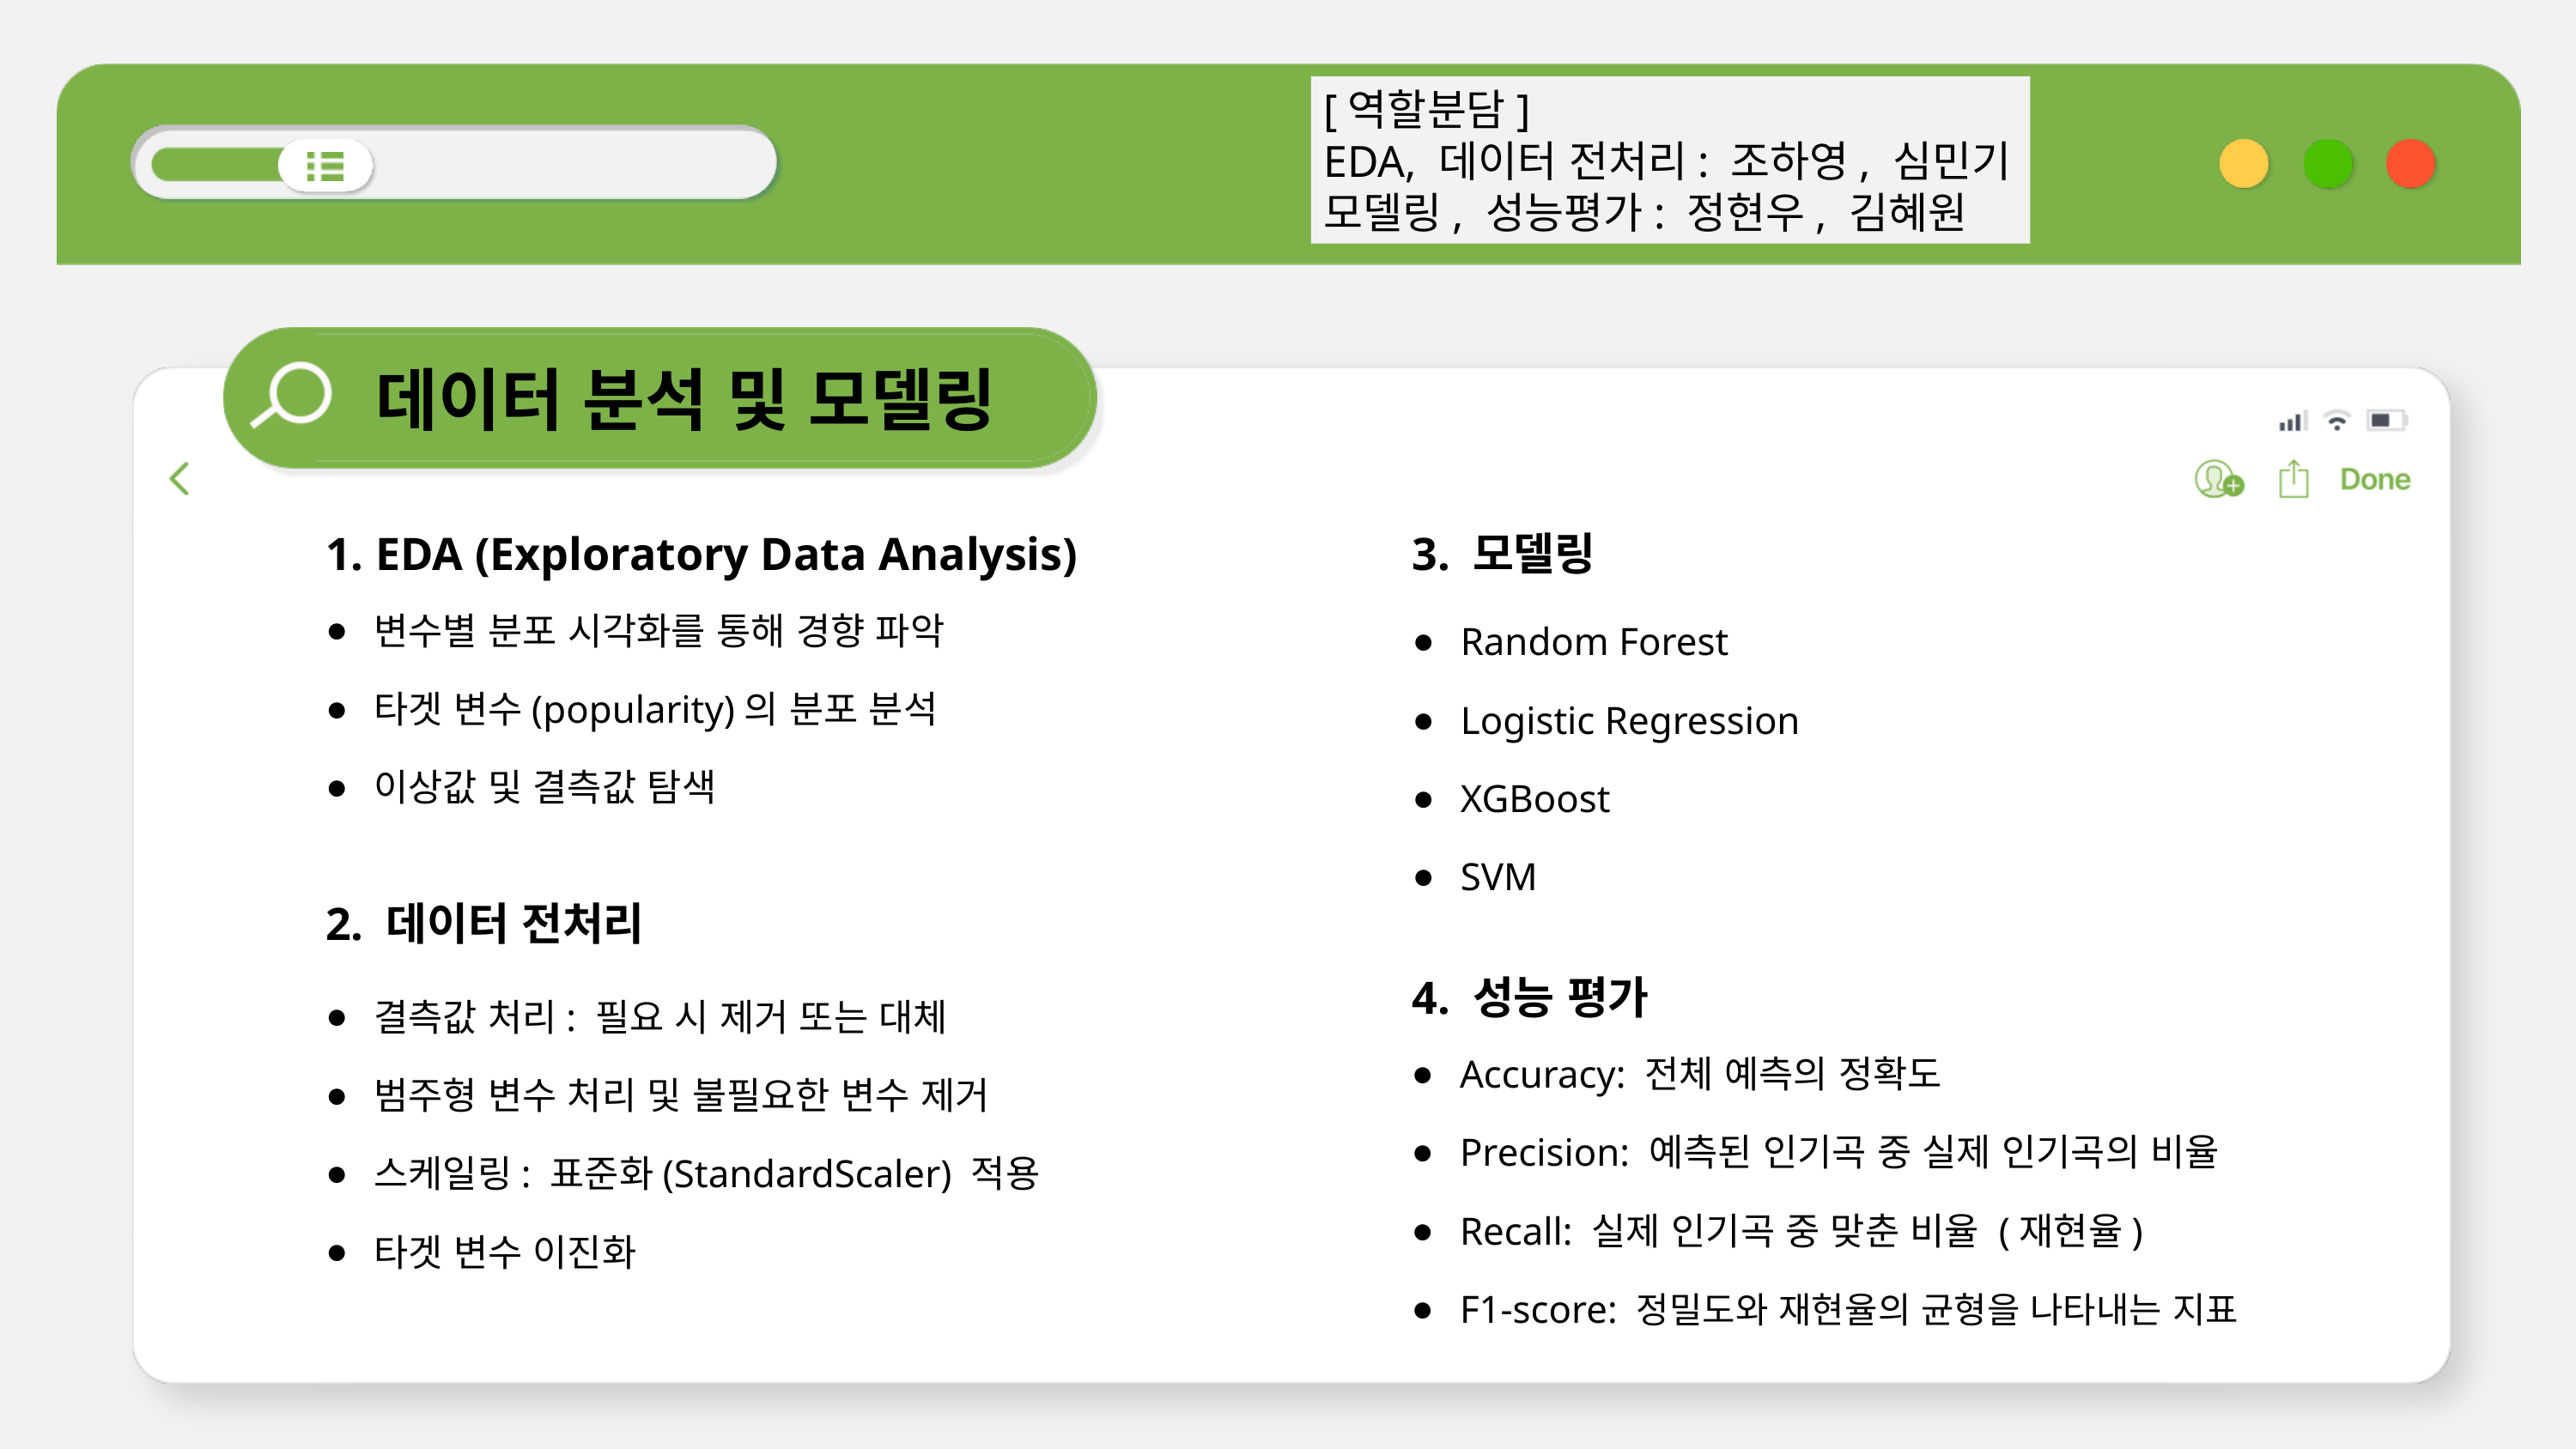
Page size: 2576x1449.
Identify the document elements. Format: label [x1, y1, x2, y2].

picture [57, 64, 2521, 265]
picture [132, 326, 2452, 1385]
